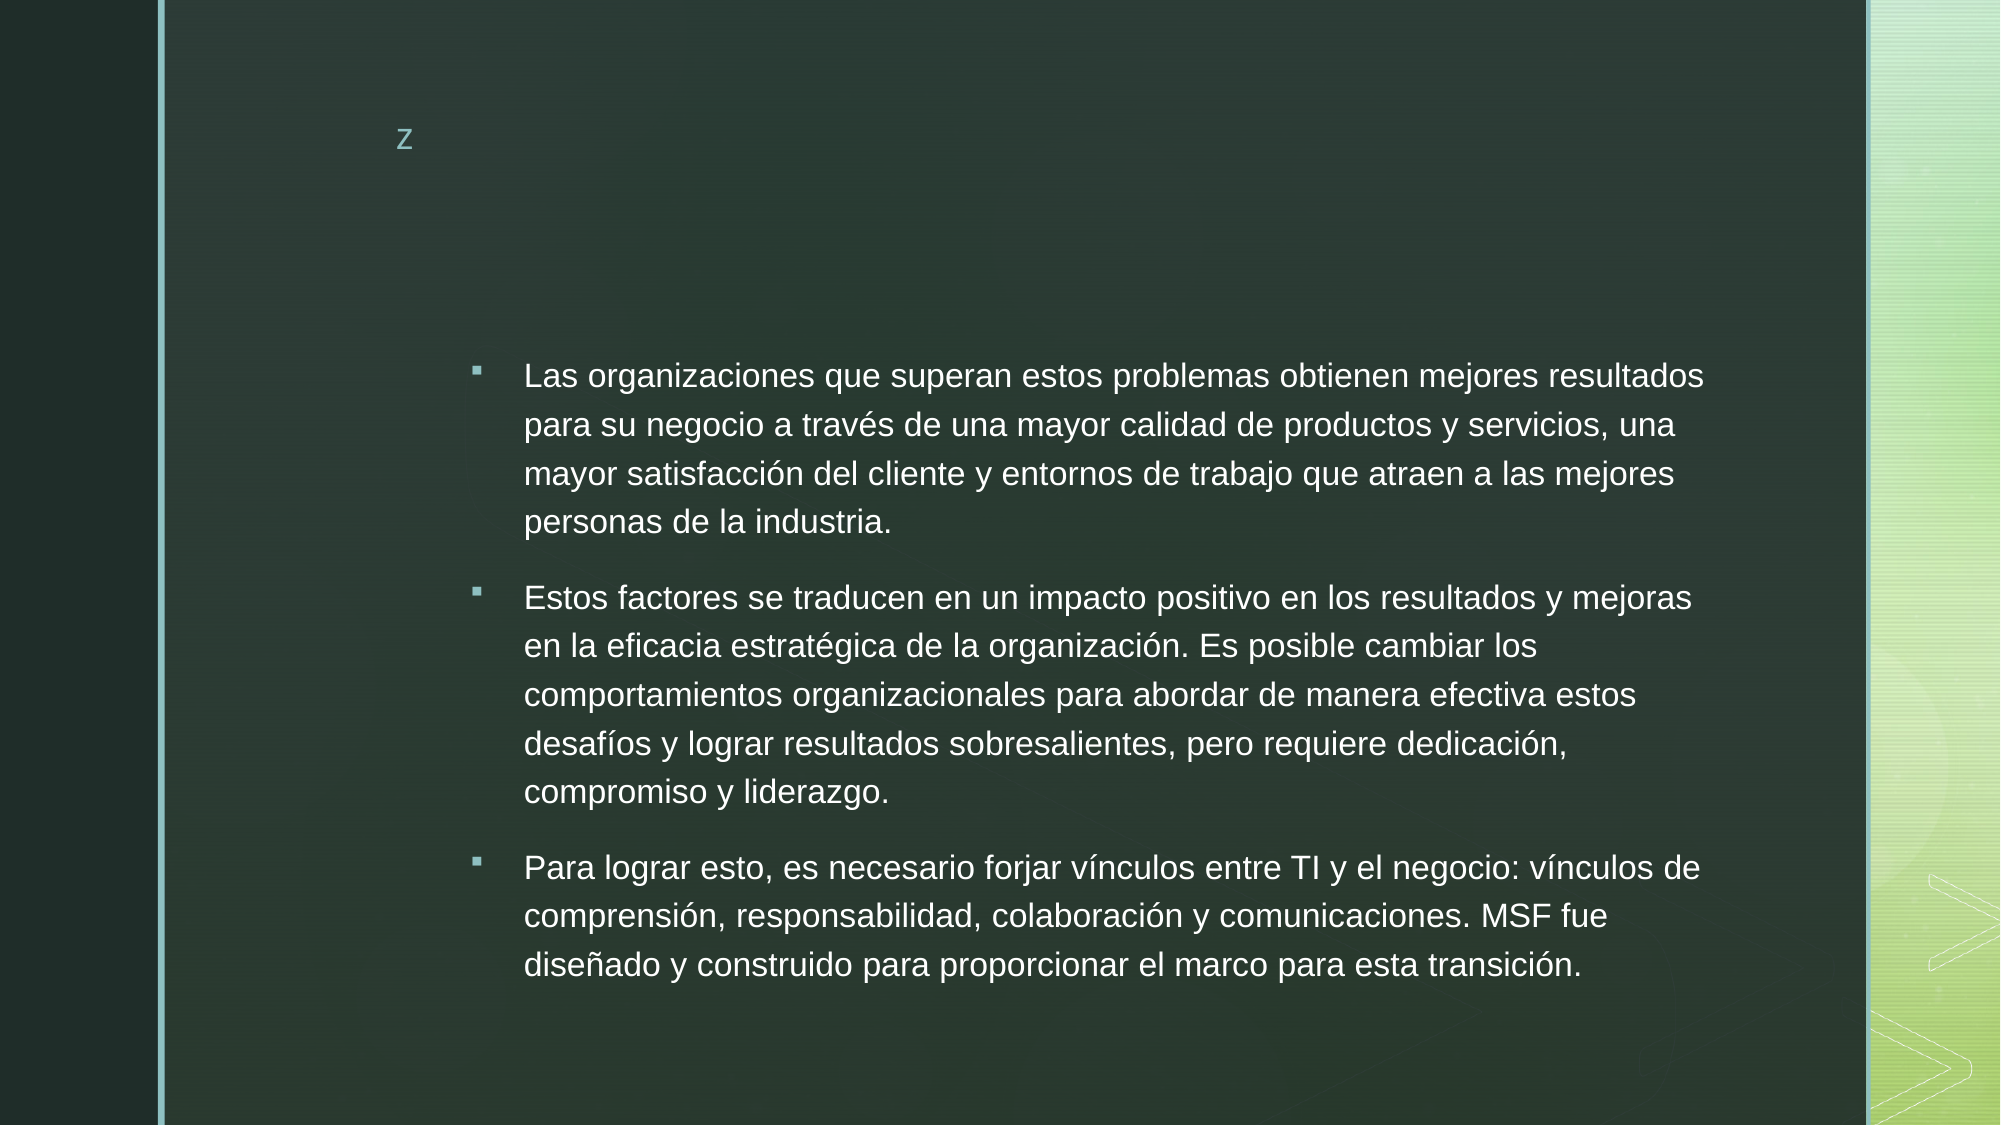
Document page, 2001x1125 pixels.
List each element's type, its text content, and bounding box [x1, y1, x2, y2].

picture [1871, 0, 2001, 1125]
list Las organizaciones que superan estos problemas obtienen mejores resultados para su negocio a través de una mayor calidad de productos y servicios, una mayor satisfacción del cliente y entornos de trabajo que atraen a las mejores personas de la industria. Estos factores se traducen en un impacto positivo en los resultados y mejoras en la eficacia estratégica de la organización. Es posible cambiar los comportamientos organizacionales para abordar de manera efectiva estos desafíos y lograr resultados sobresalientes, pero requiere dedicación, compromiso y liderazgo. Para lograr esto, es necesario forjar vínculos entre TI y el negocio: vínculos de comprensión, responsabilidad, colaboración y comunicaciones. MSF fue diseñado y construido para proporcionar el marco para esta transición. [454, 336, 1734, 993]
